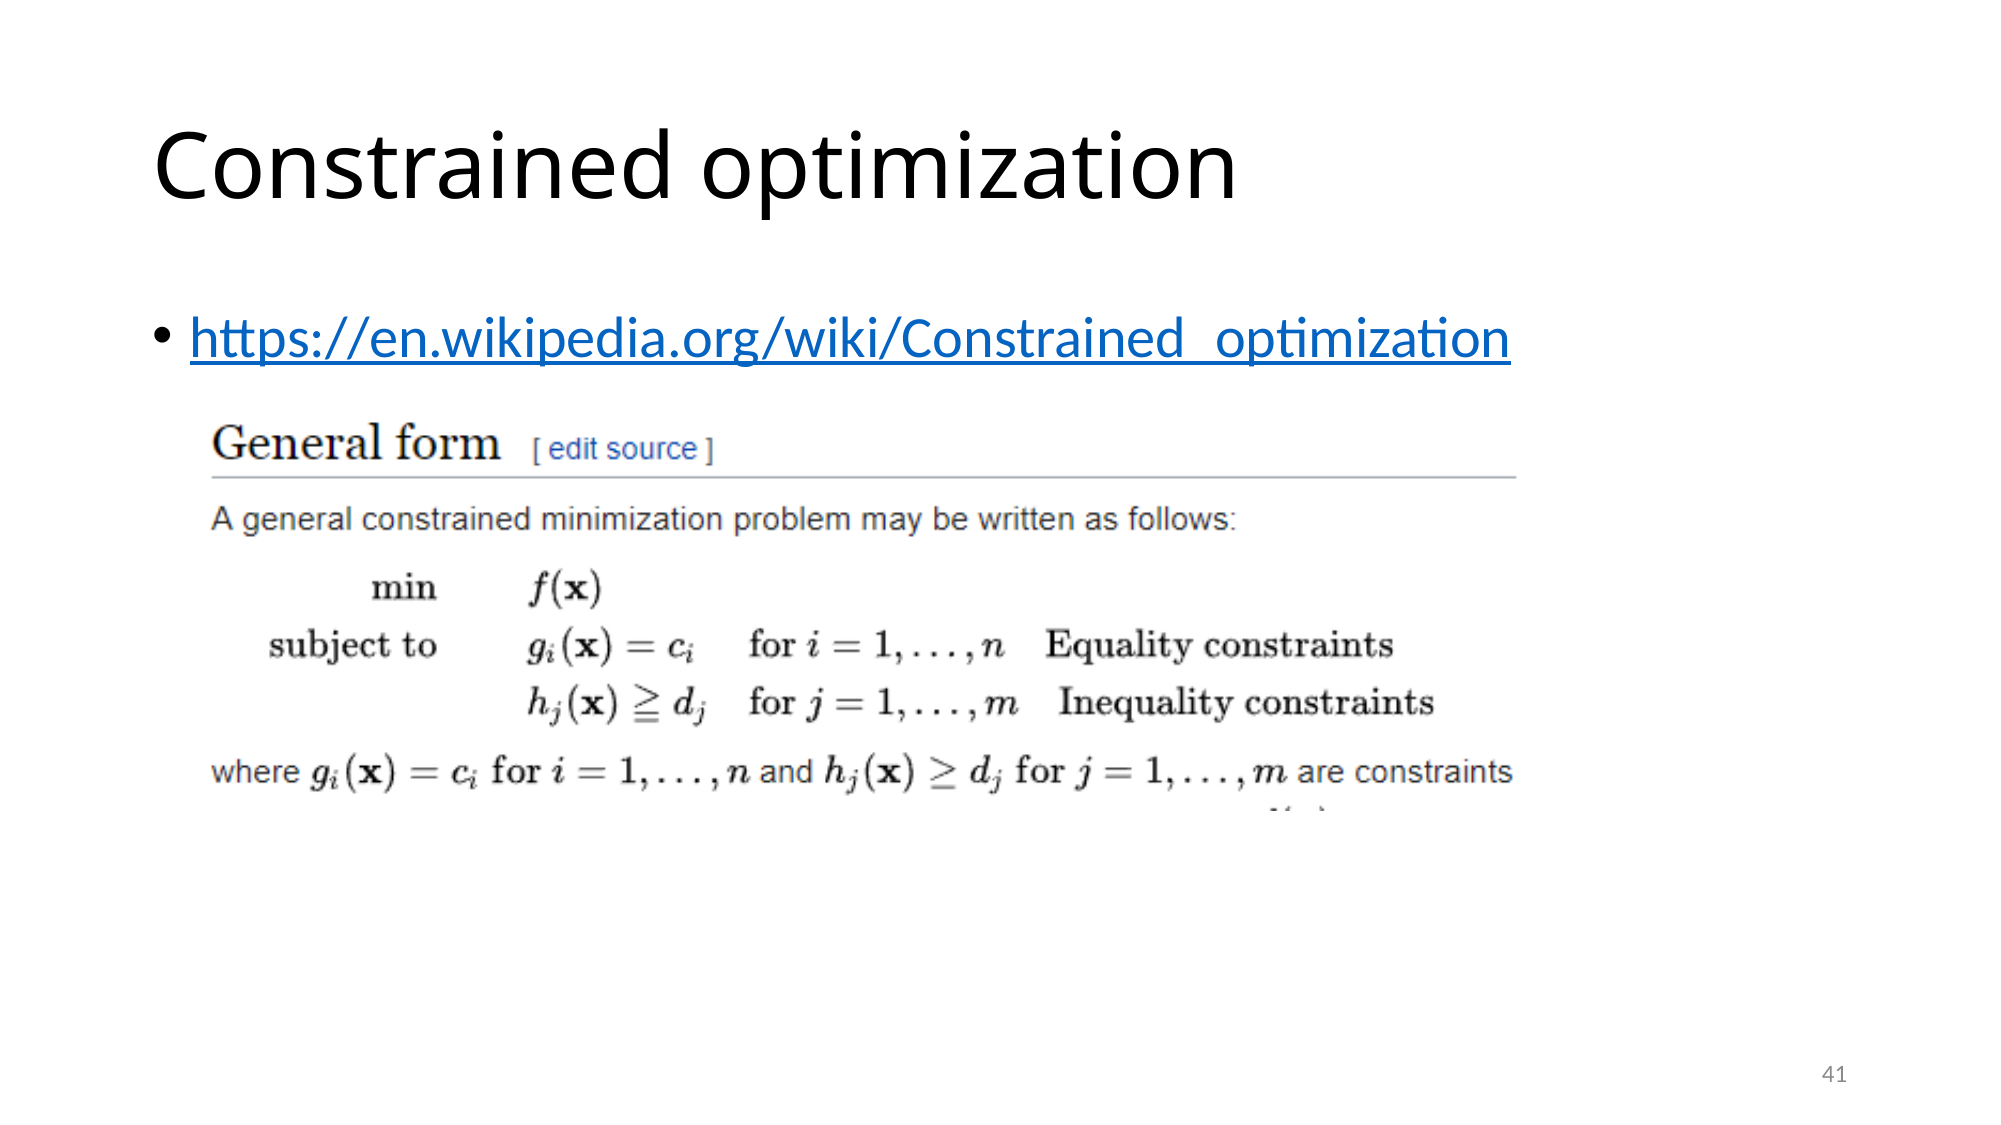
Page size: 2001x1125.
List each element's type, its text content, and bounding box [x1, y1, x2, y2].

slide_number 41 [1412, 1042, 1863, 1103]
title Constrained optimization [137, 59, 1863, 278]
picture [191, 404, 1534, 811]
list https://en.wikipedia.org/wiki/Constrained_optimization [137, 299, 1863, 418]
